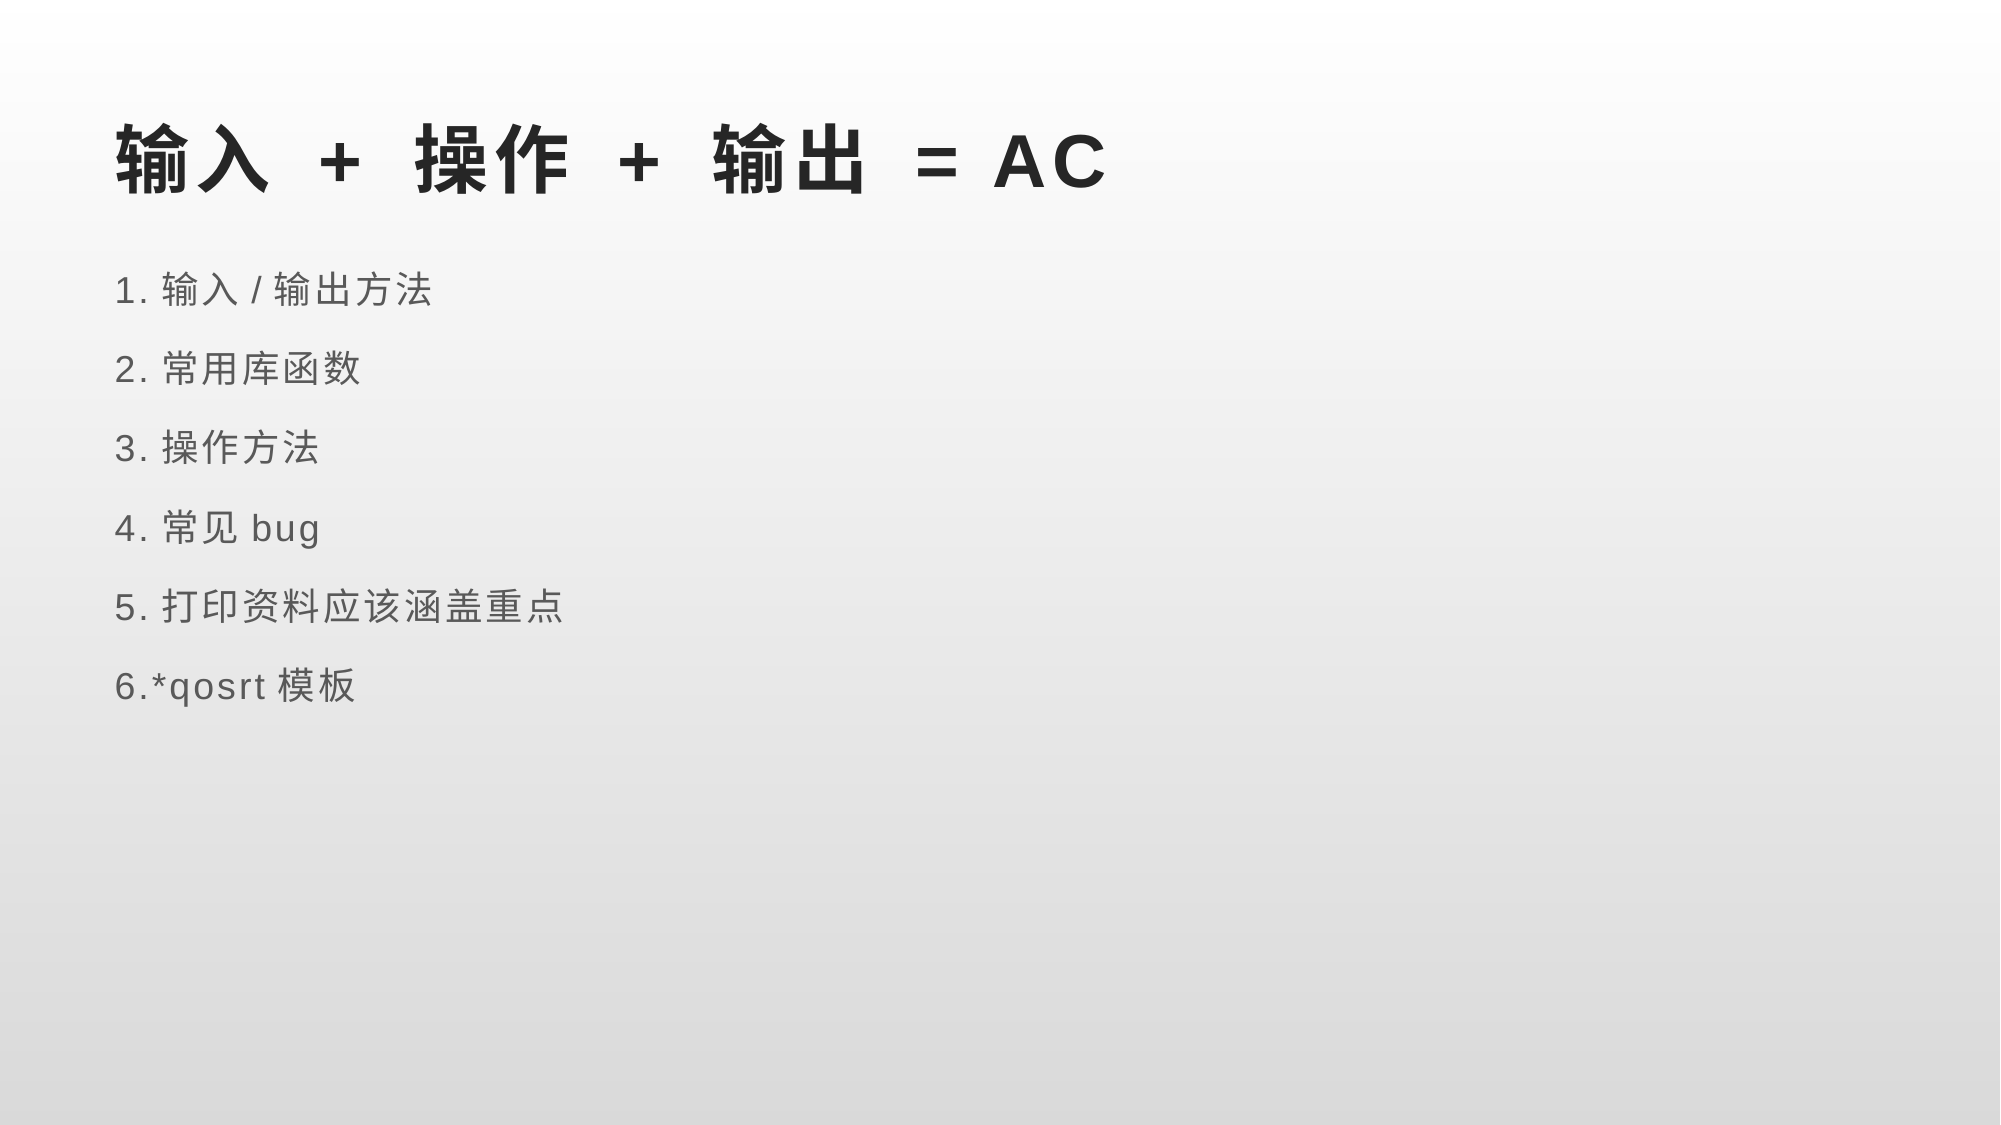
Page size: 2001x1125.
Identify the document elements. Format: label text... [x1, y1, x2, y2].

title 输入 + 操作 + 输出 = AC [99, 99, 1900, 216]
list 1.输入/输出方法 2.常用库函数 3.操作方法 4.常见bug 5.打印资料应该涵盖重点 6.*qosrt模板 [99, 244, 1900, 1026]
